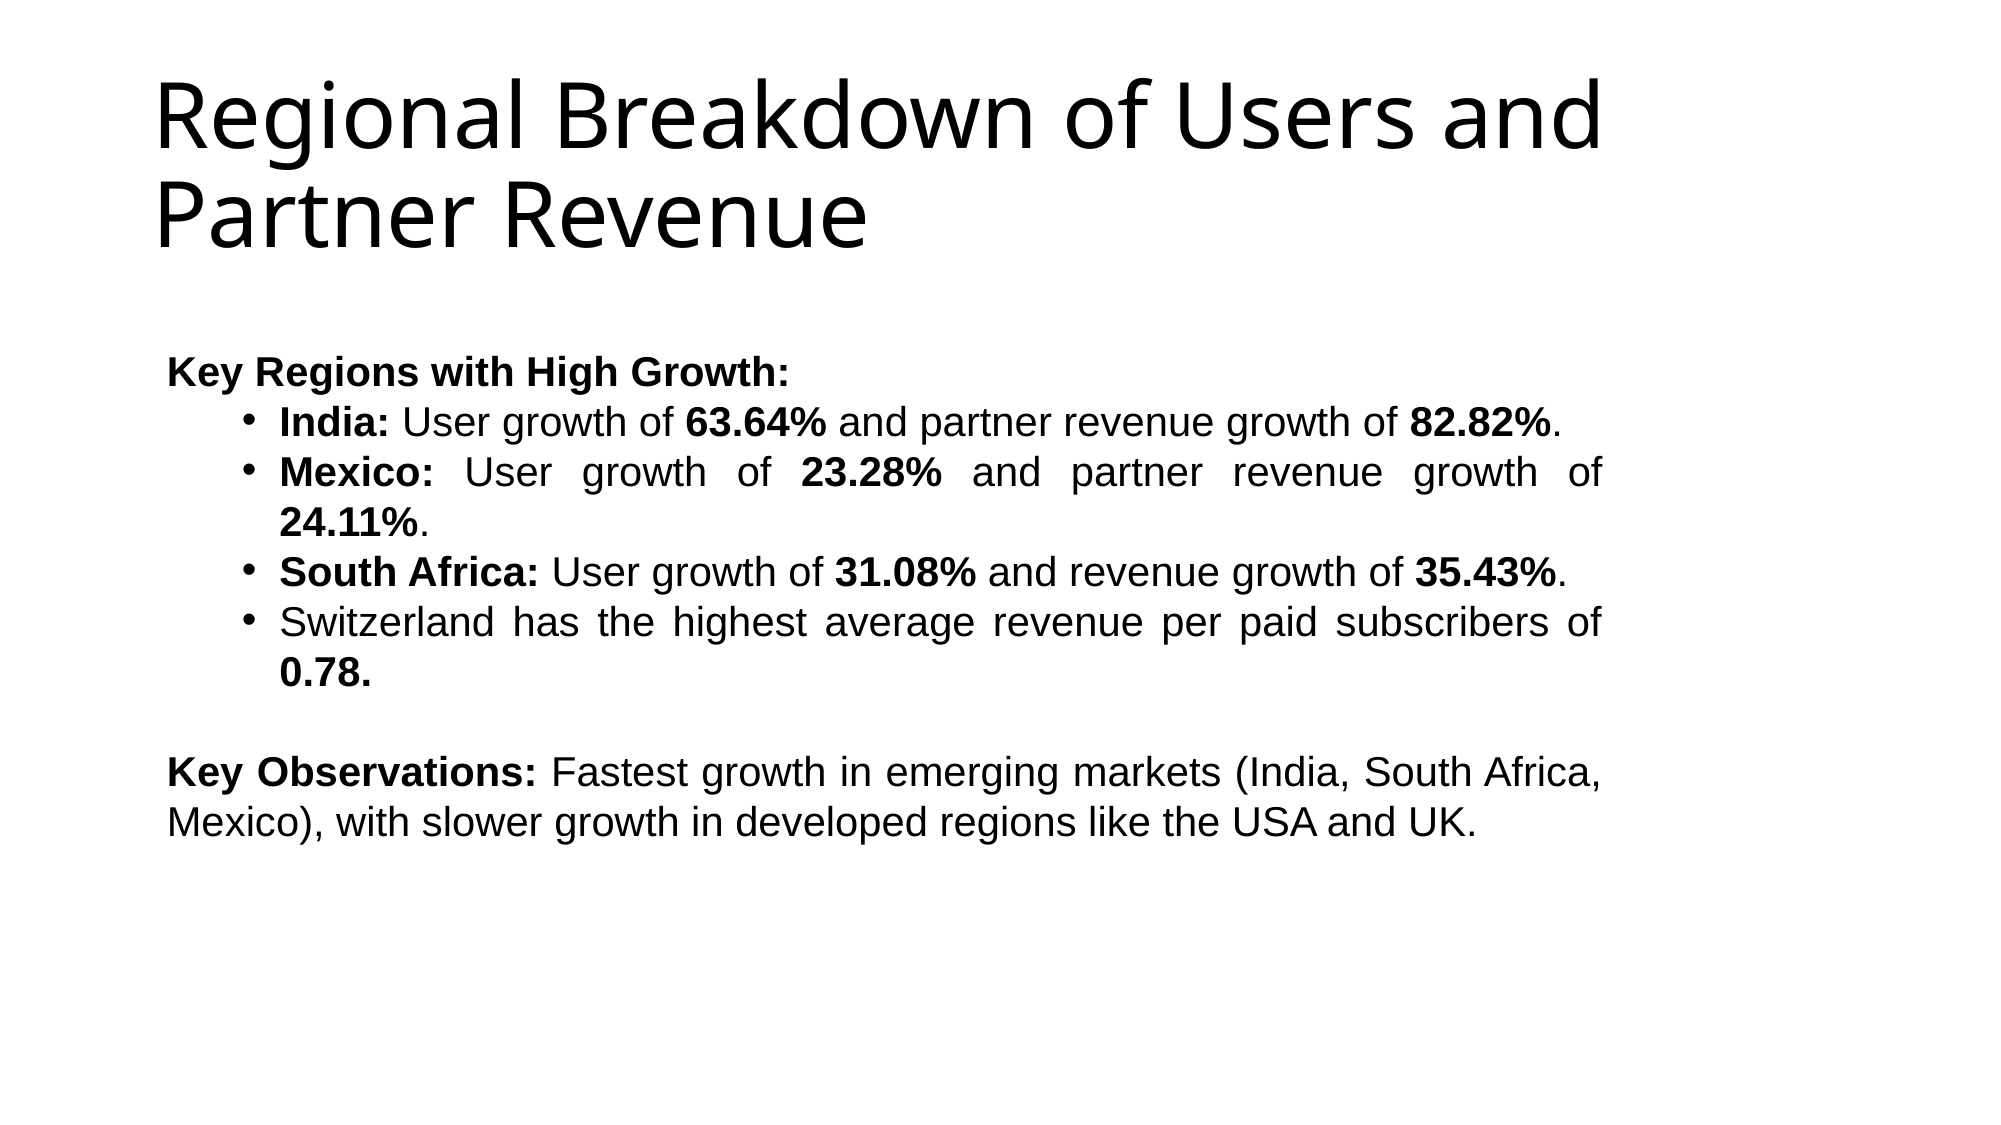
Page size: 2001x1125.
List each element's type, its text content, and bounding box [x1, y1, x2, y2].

list Key Regions with High Growth: India: User growth of 63.64% and partner revenue growth of 82.82%. Mexico: User growth of 23.28% and partner revenue growth of 24.11%. South Africa: User growth of 31.08% and revenue growth of 35.43%. Switzerland has the highest average revenue per paid subscribers of 0.78. Key Observations: Fastest growth in emerging markets (India, South Africa, Mexico), with slower growth in developed regions like the USA and UK. [151, 268, 1618, 922]
title Regional Breakdown of Users and Partner Revenue [137, 59, 1863, 278]
